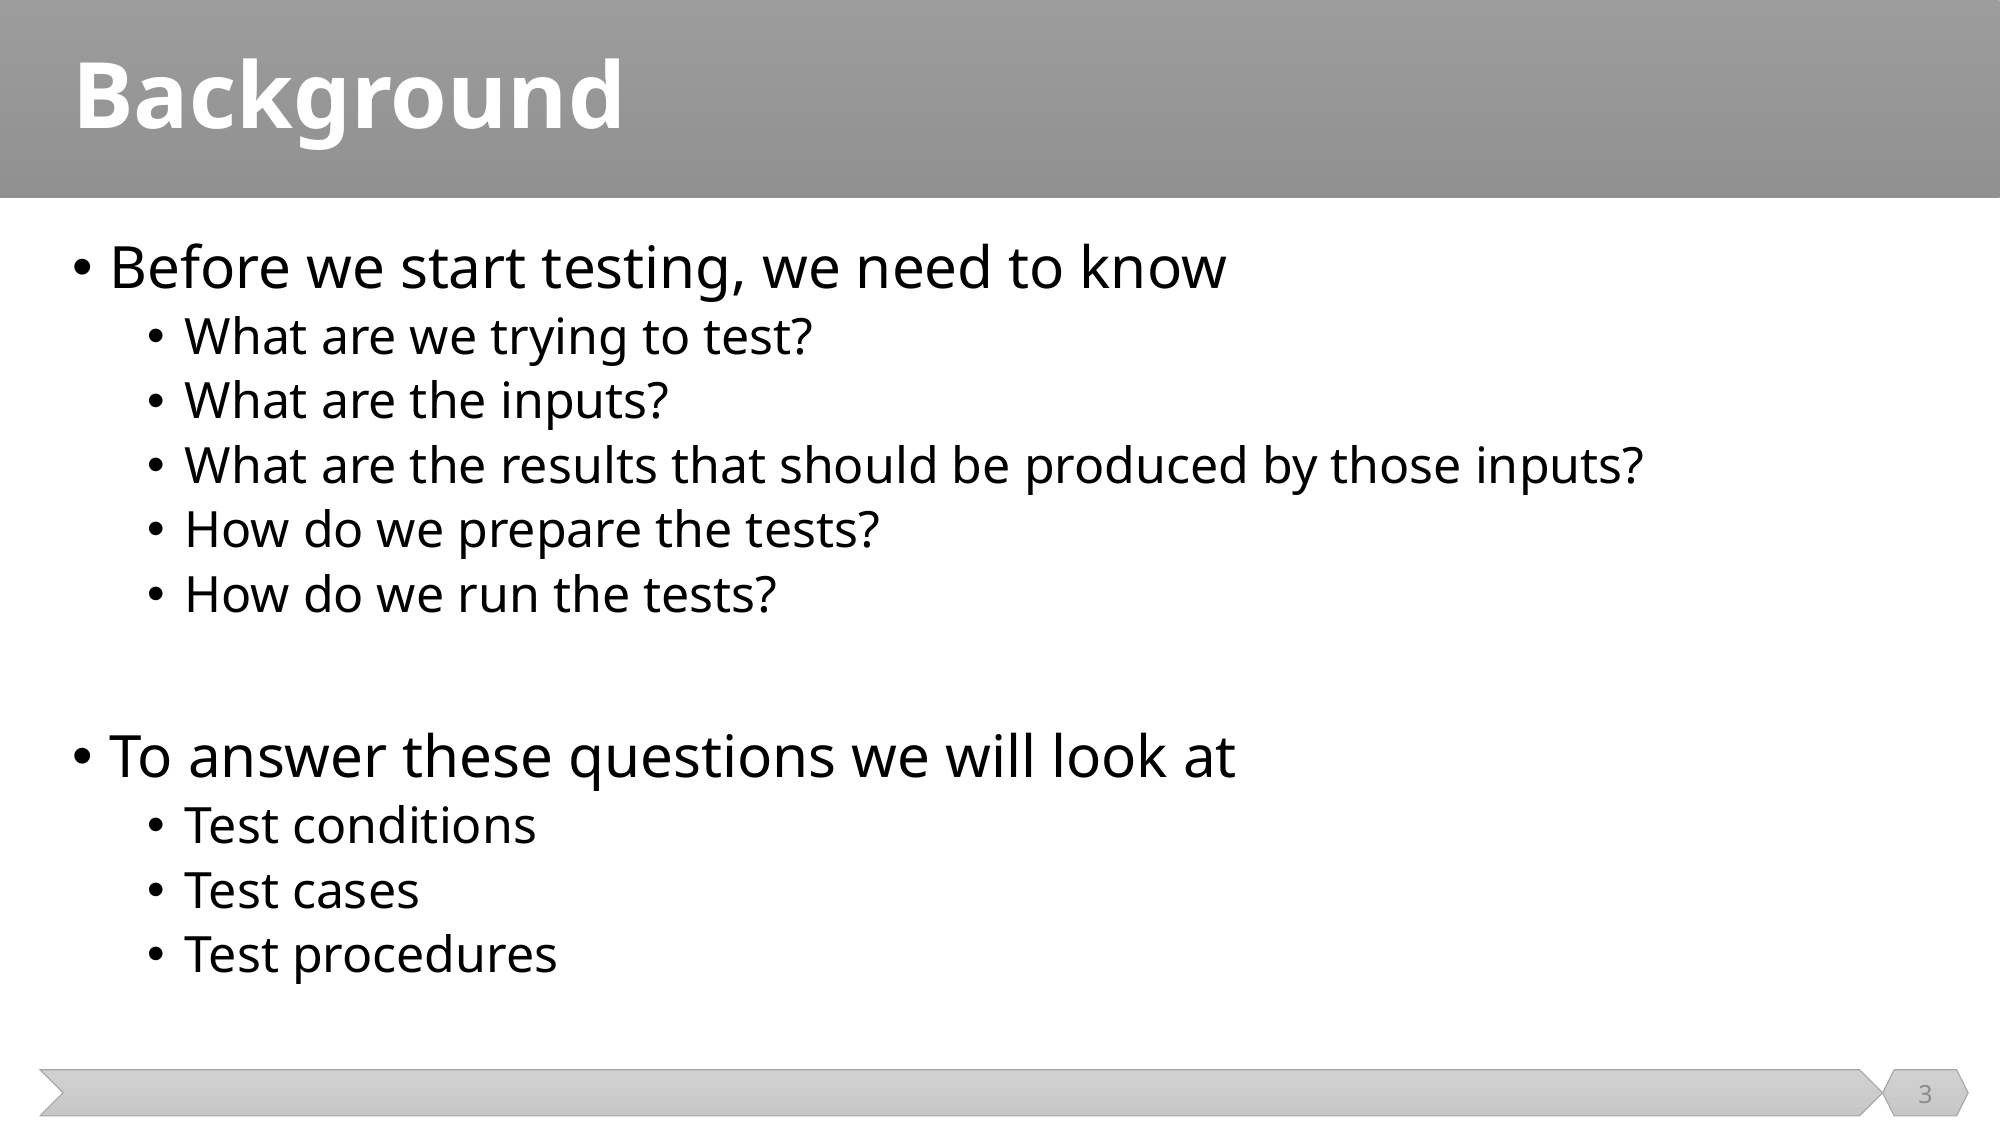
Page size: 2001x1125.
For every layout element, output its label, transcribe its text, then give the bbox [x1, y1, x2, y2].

title Background [56, 0, 1969, 199]
list Before we start testing, we need to know What are we trying to test? What are the inputs? What are the results that should be produced by those inputs? How do we prepare the tests? How do we run the tests? To answer these questions we will look at Test conditions Test cases Test procedures [56, 230, 1969, 1010]
slide_number 3 [1882, 1065, 1969, 1125]
